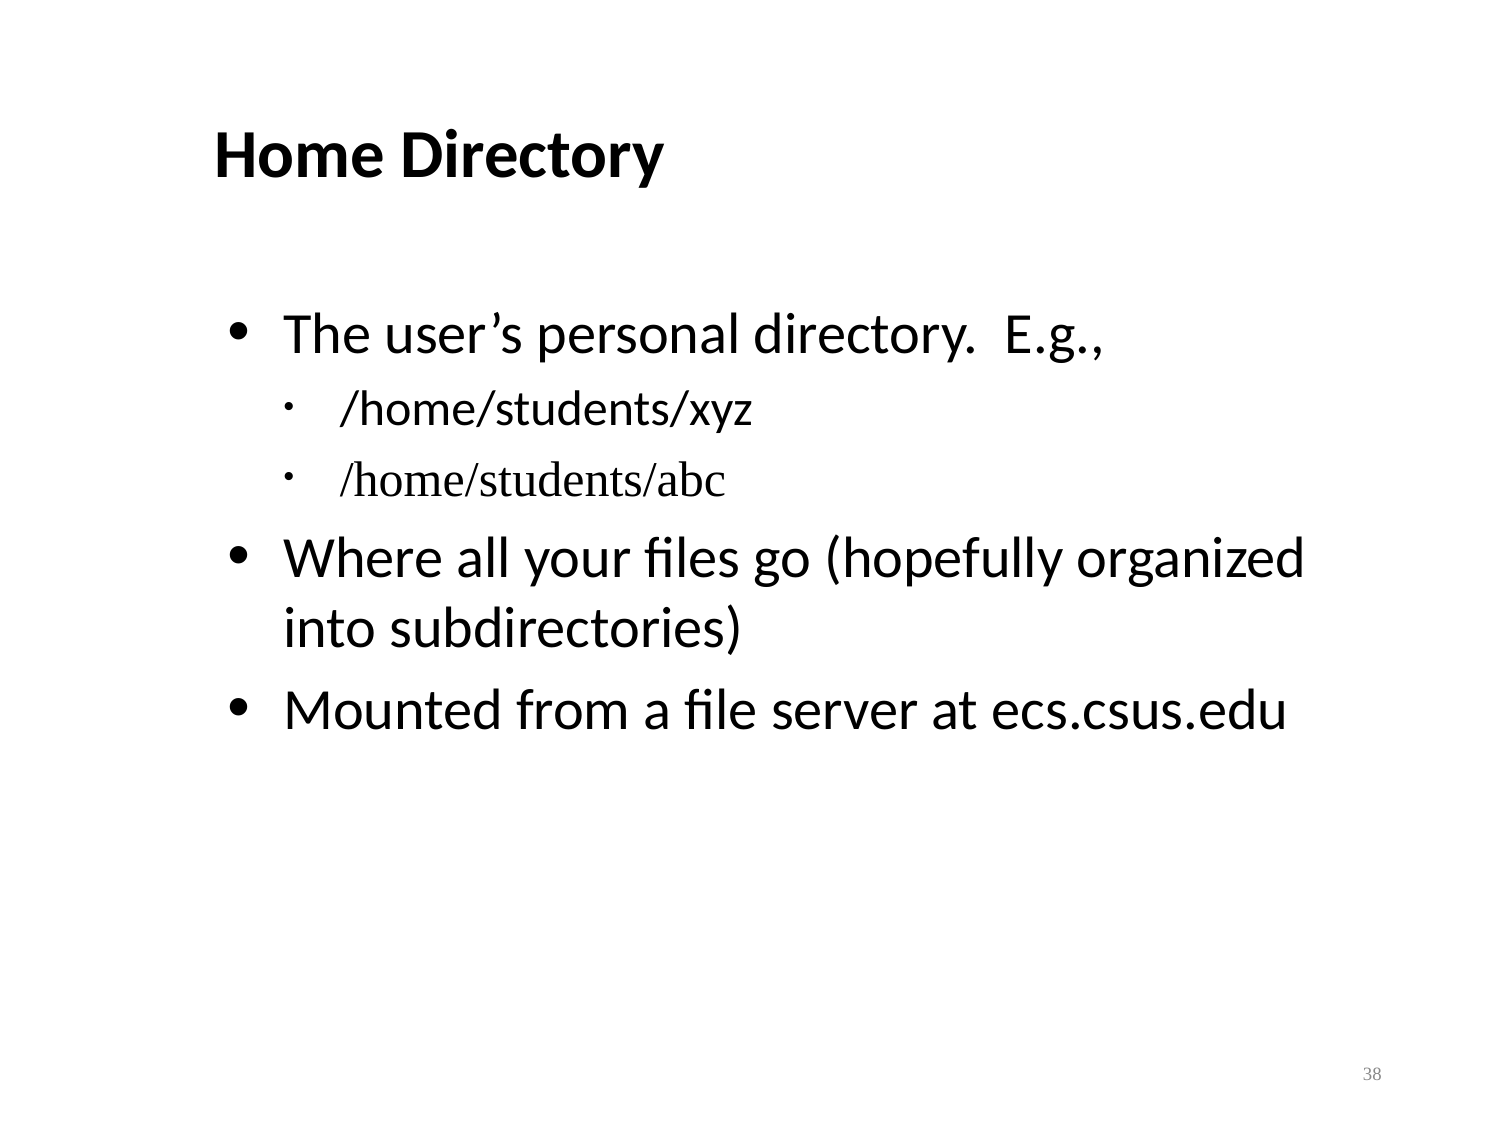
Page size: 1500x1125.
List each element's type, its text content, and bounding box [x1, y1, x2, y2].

slide_number 38 [1059, 1042, 1397, 1103]
text_box Home Directory [200, 101, 1157, 199]
text_box The user’s personal directory. E.g., /home/students/xyz /home/students/abc Where all your files go (hopefully organized into subdirectories) Mounted from a file server at ecs.csus.edu [212, 287, 1363, 1025]
